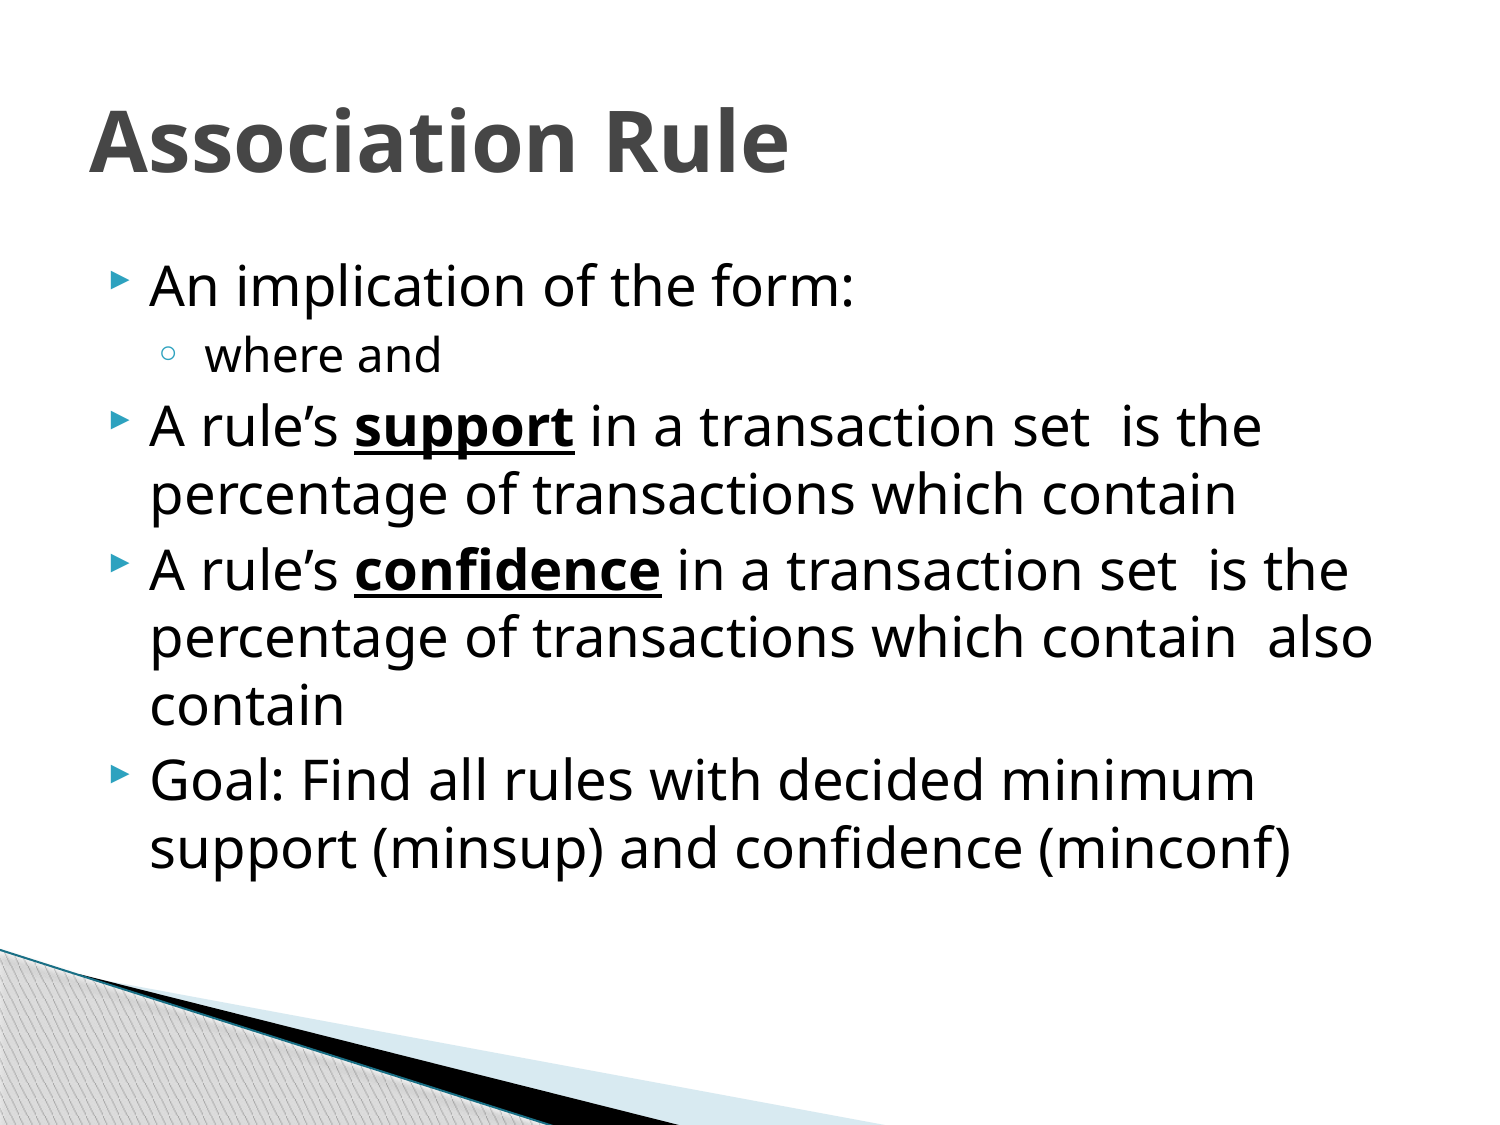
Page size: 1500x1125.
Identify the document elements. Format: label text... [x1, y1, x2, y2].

title Association Rule [75, 45, 1425, 233]
